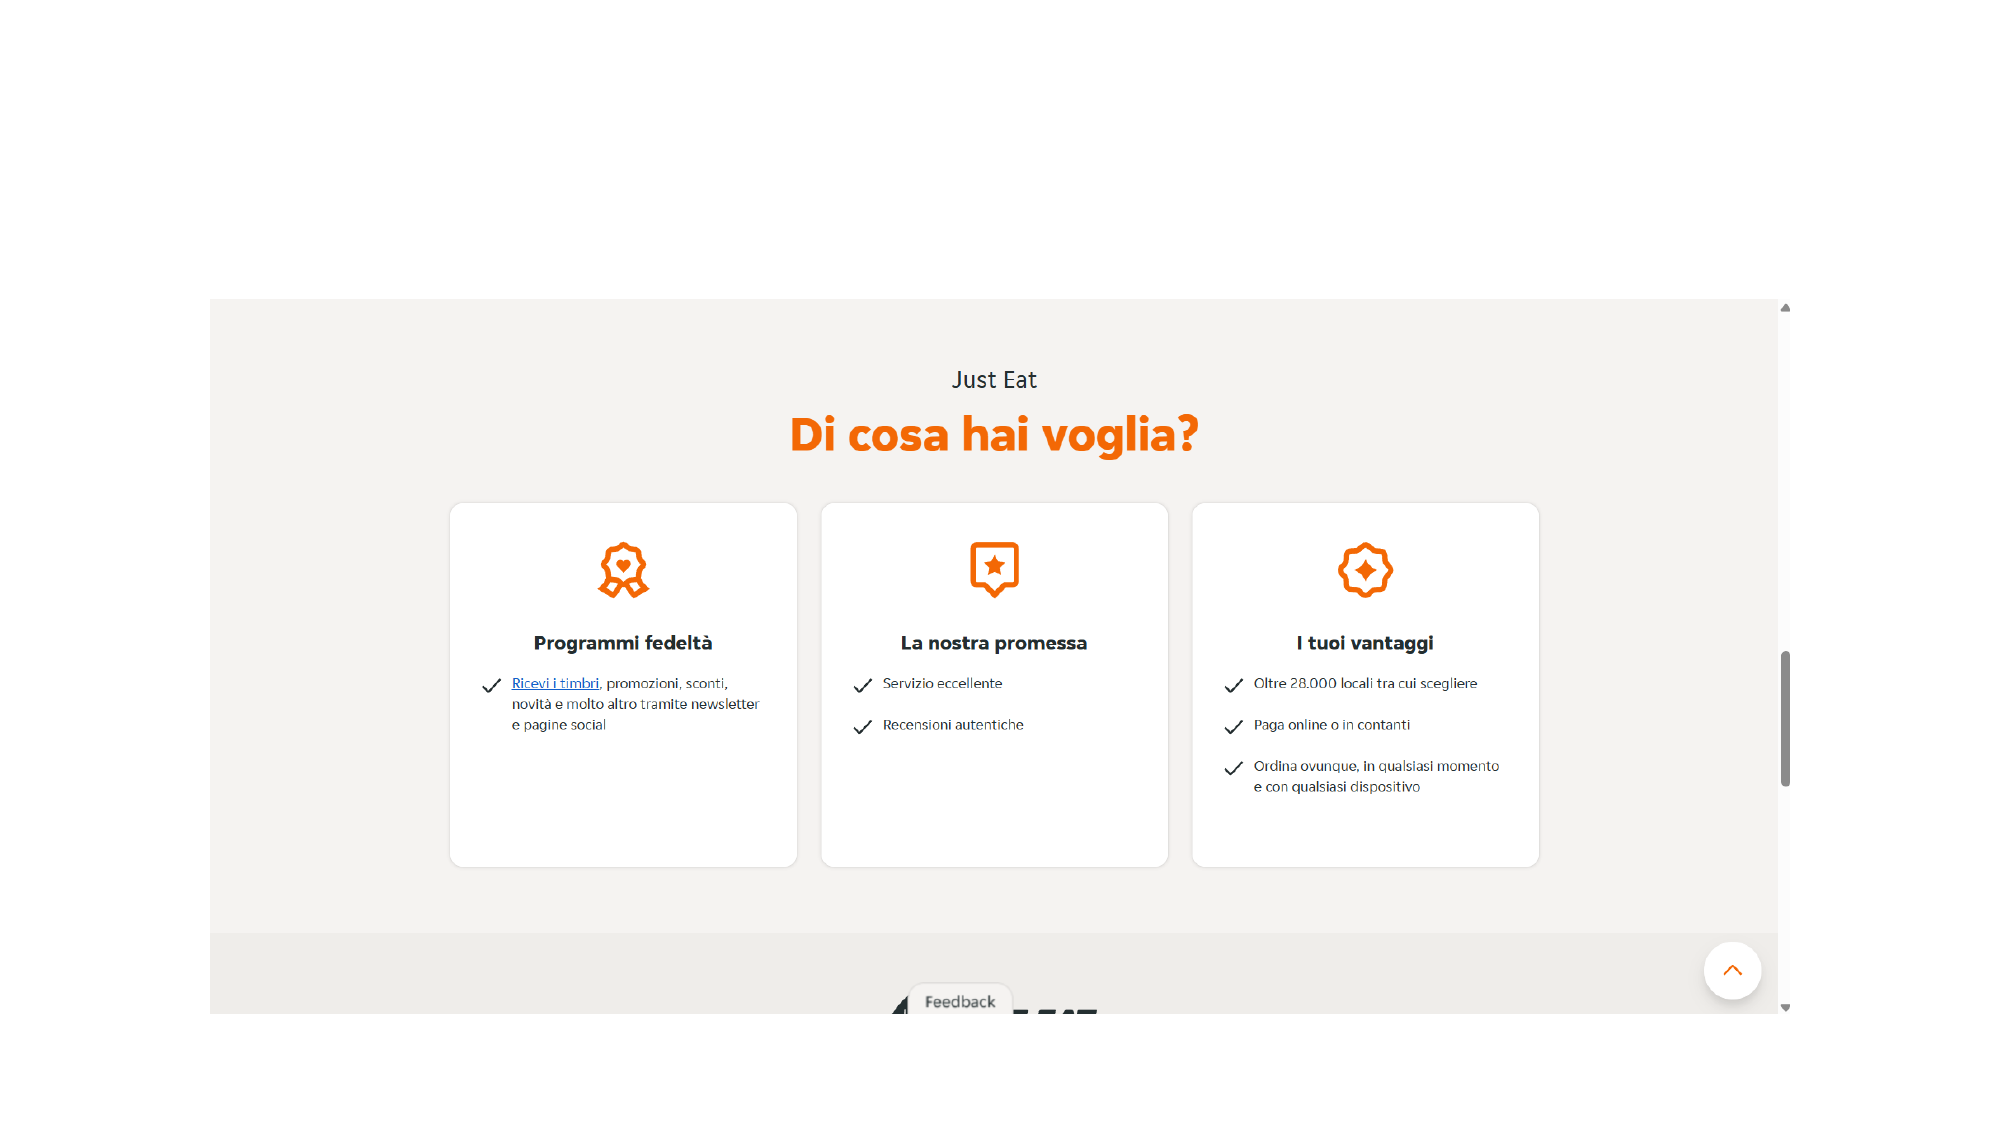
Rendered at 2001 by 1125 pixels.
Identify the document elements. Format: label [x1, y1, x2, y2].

list [209, 298, 1791, 1014]
